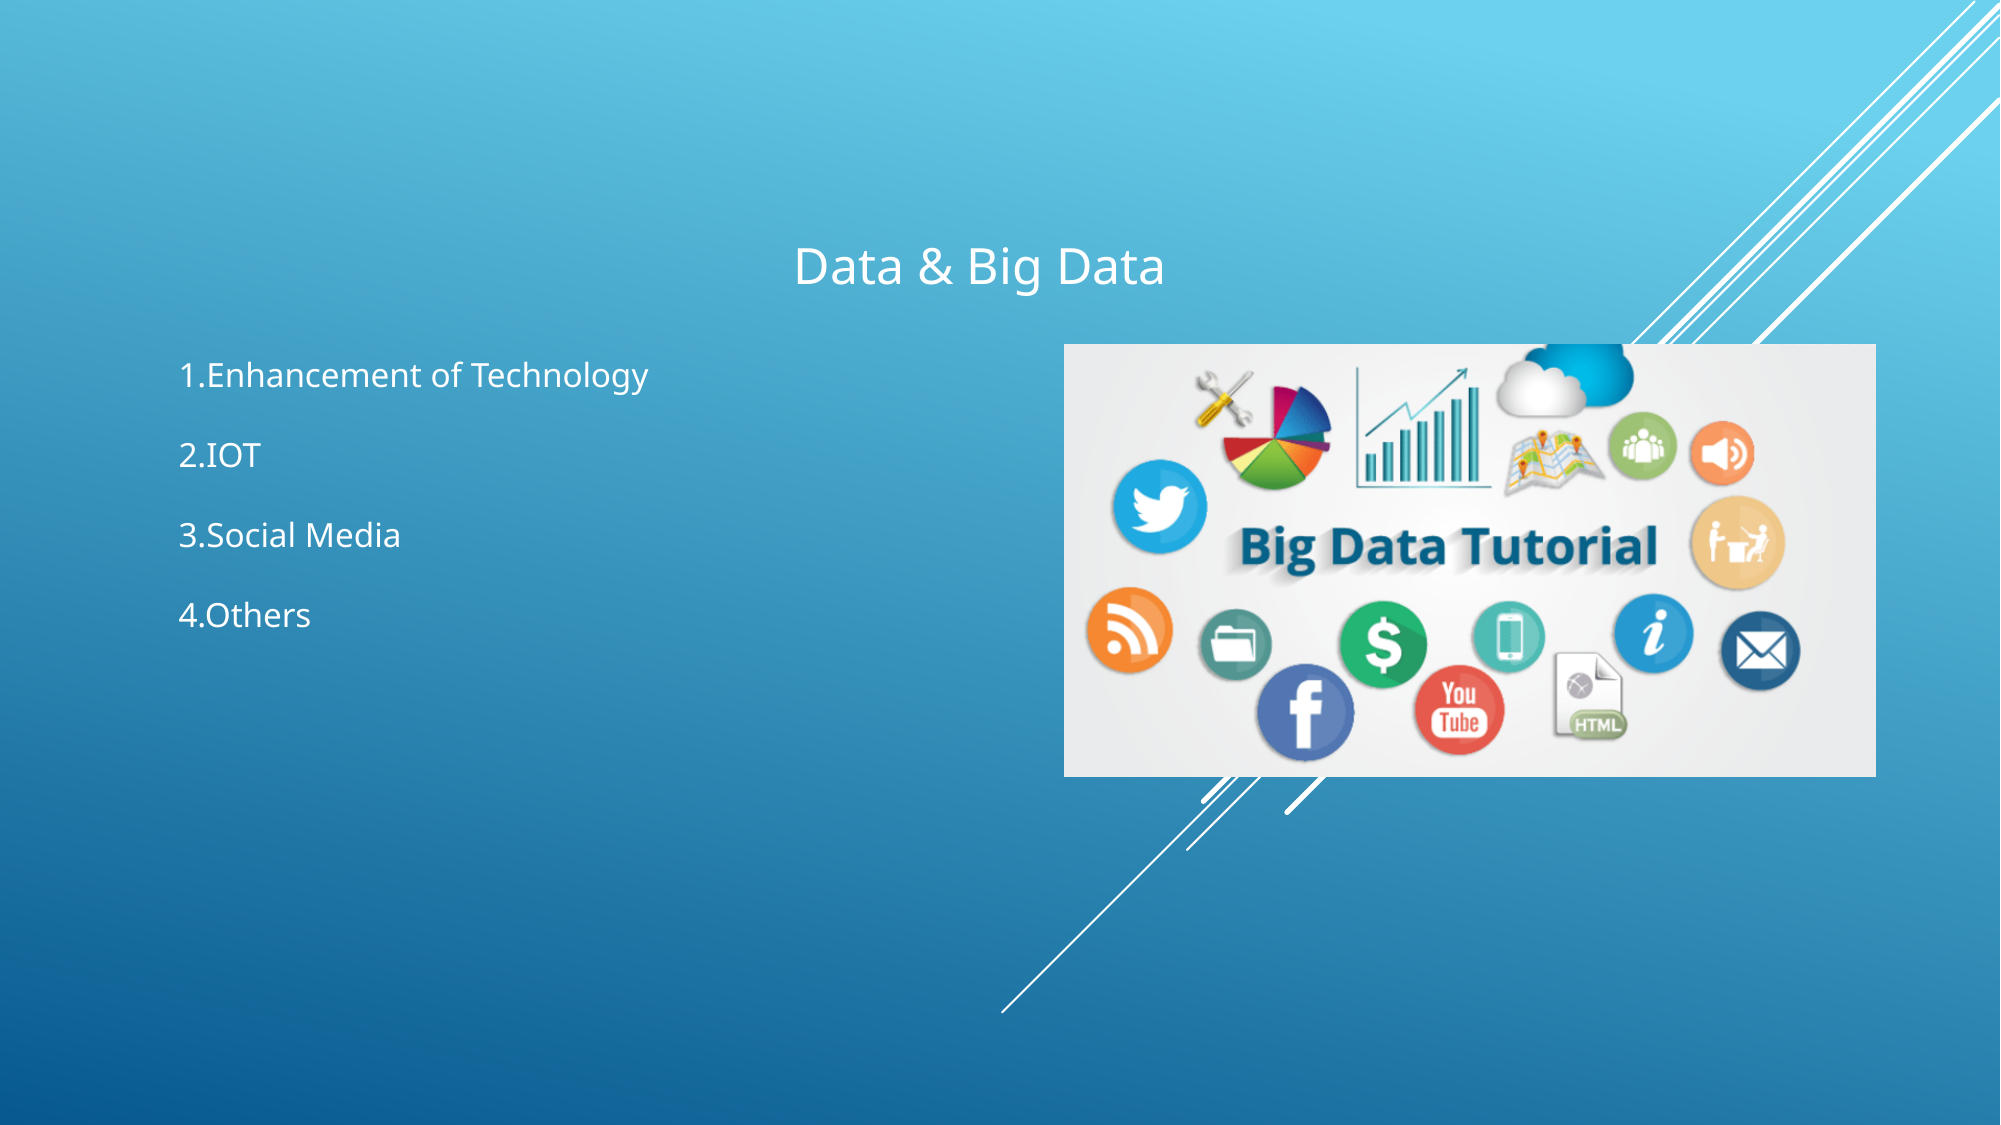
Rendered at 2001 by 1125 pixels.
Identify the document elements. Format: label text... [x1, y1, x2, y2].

picture [1064, 344, 1876, 778]
text_box Data & Big Data 1.Enhancement of Technology 2.IOT 3.Social Media 4.Others [163, 167, 1797, 642]
